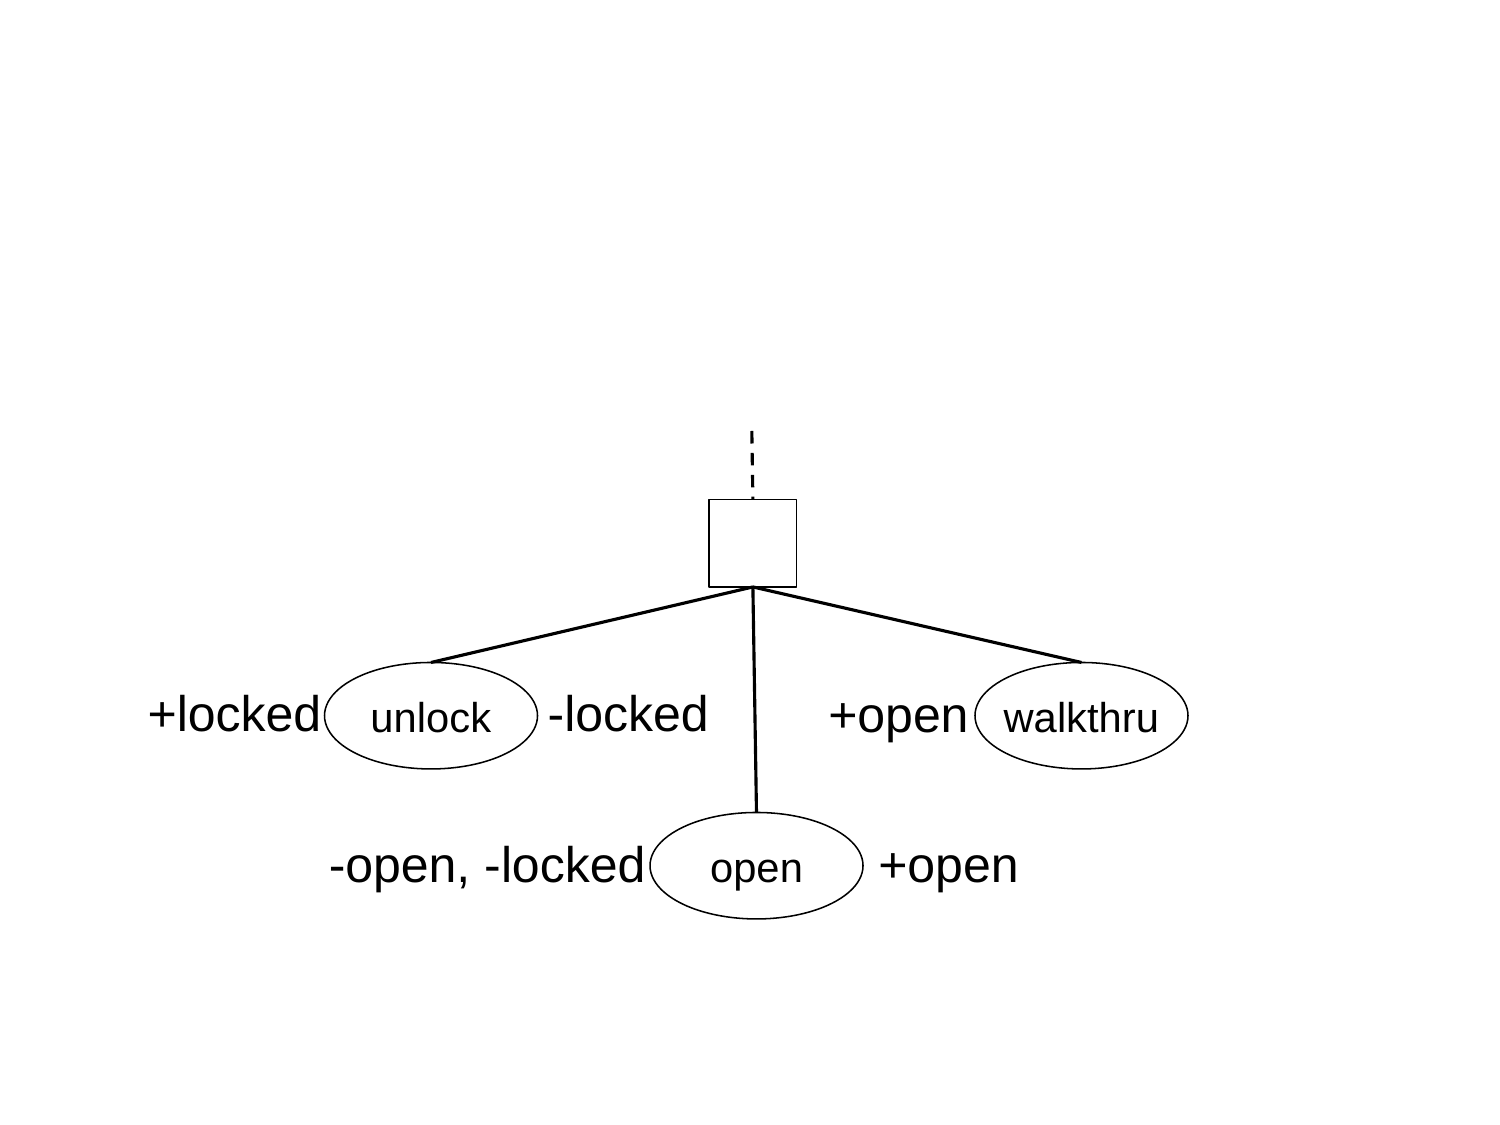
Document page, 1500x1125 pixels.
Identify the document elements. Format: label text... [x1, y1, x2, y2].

text_box +open [813, 674, 984, 750]
text_box +locked [132, 674, 337, 749]
text_box [709, 499, 797, 585]
text_box -open, -locked [314, 824, 661, 900]
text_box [752, 670, 757, 813]
text_box -locked [533, 674, 724, 749]
text_box unlock [337, 662, 538, 769]
text_box [450, 749, 481, 826]
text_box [430, 586, 749, 663]
text_box +open [863, 824, 1034, 900]
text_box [752, 586, 1082, 663]
text_box open [650, 812, 864, 919]
text_box walkthru [975, 662, 1189, 769]
